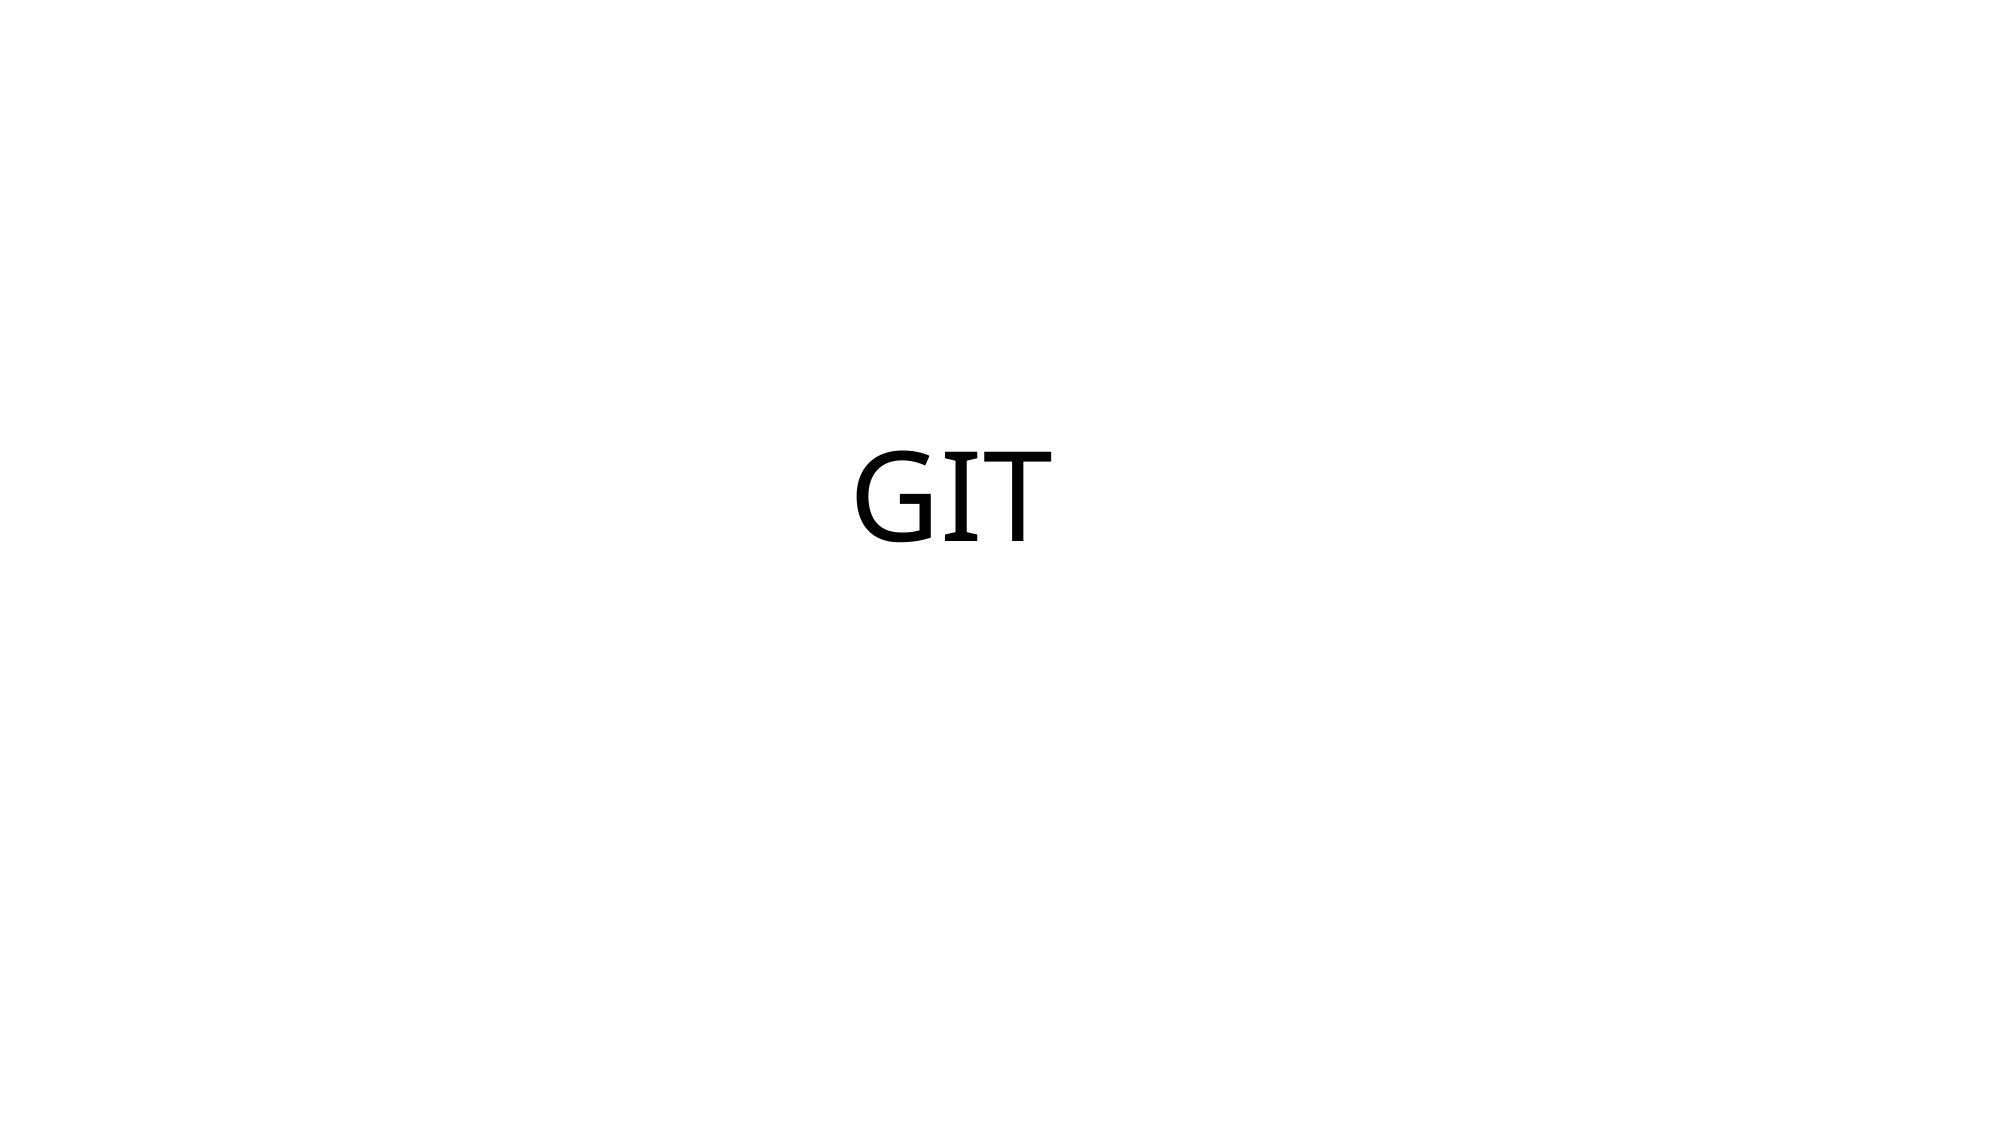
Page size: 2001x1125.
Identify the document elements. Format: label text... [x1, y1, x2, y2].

title GIT [249, 184, 1750, 576]
